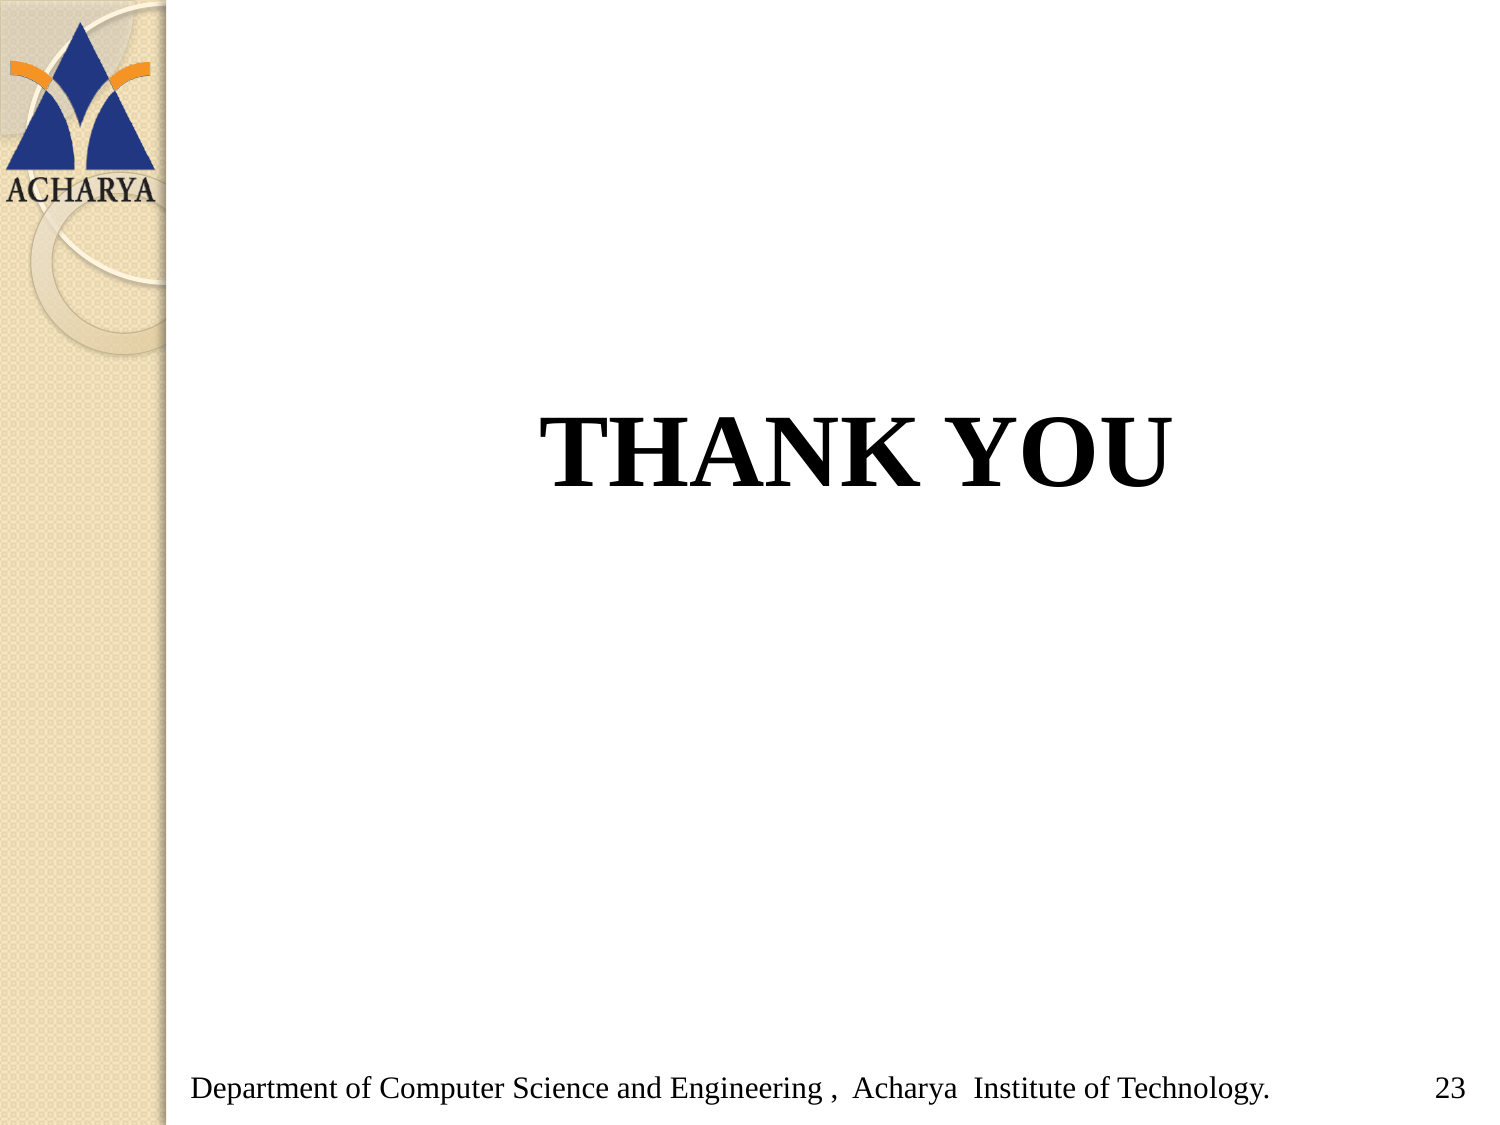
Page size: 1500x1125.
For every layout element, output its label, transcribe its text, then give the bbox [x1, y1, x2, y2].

list THANK YOU [235, 237, 1466, 1025]
footer Department of Computer Science and Engineering , Acharya Institute of Technology. [175, 1034, 1413, 1113]
picture [0, 0, 165, 223]
slide_number 23 [1413, 1034, 1488, 1113]
